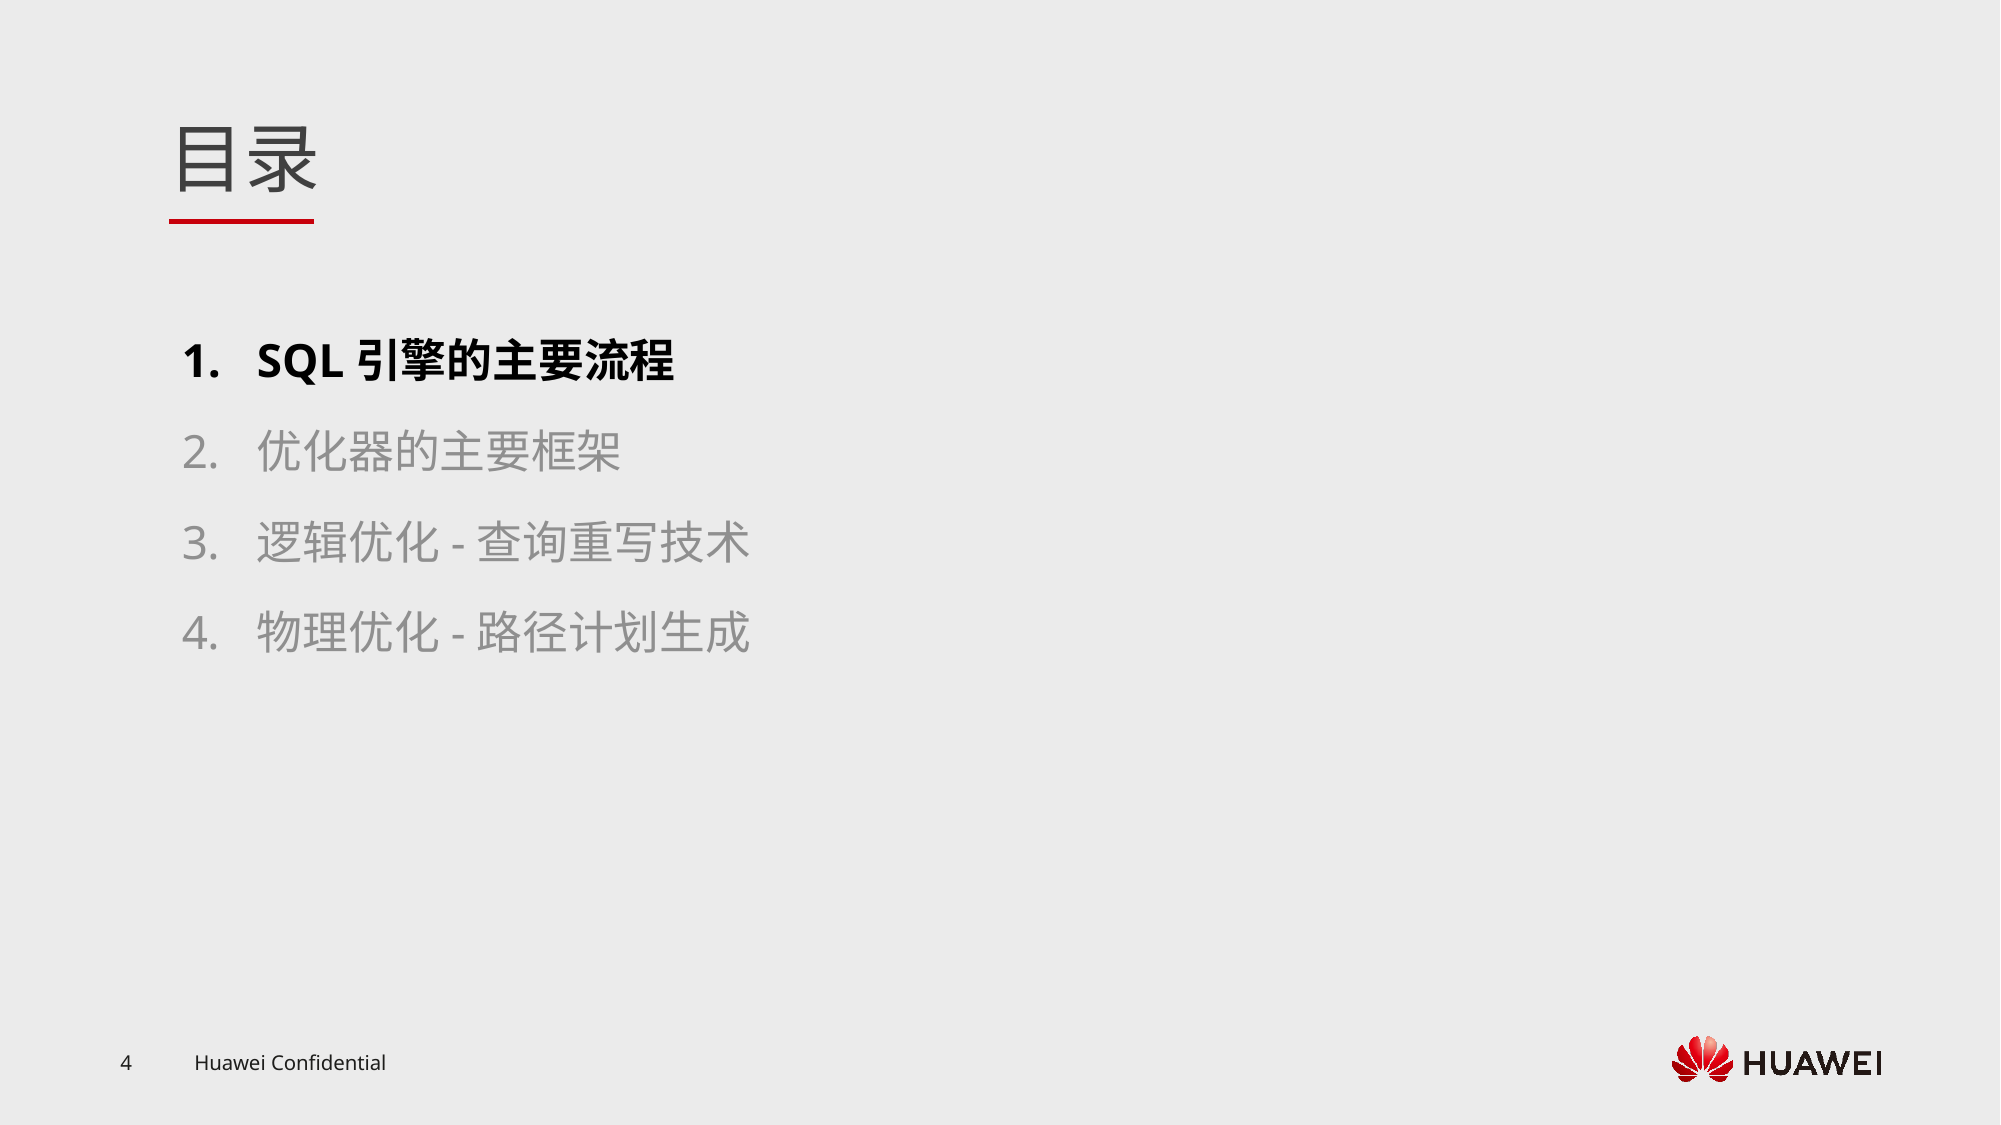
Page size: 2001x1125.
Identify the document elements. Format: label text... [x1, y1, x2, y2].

list SQL引擎的主要流程 优化器的主要框架 逻辑优化-查询重写技术 物理优化-路径计划生成 [167, 302, 1833, 970]
picture [1672, 1036, 1881, 1082]
